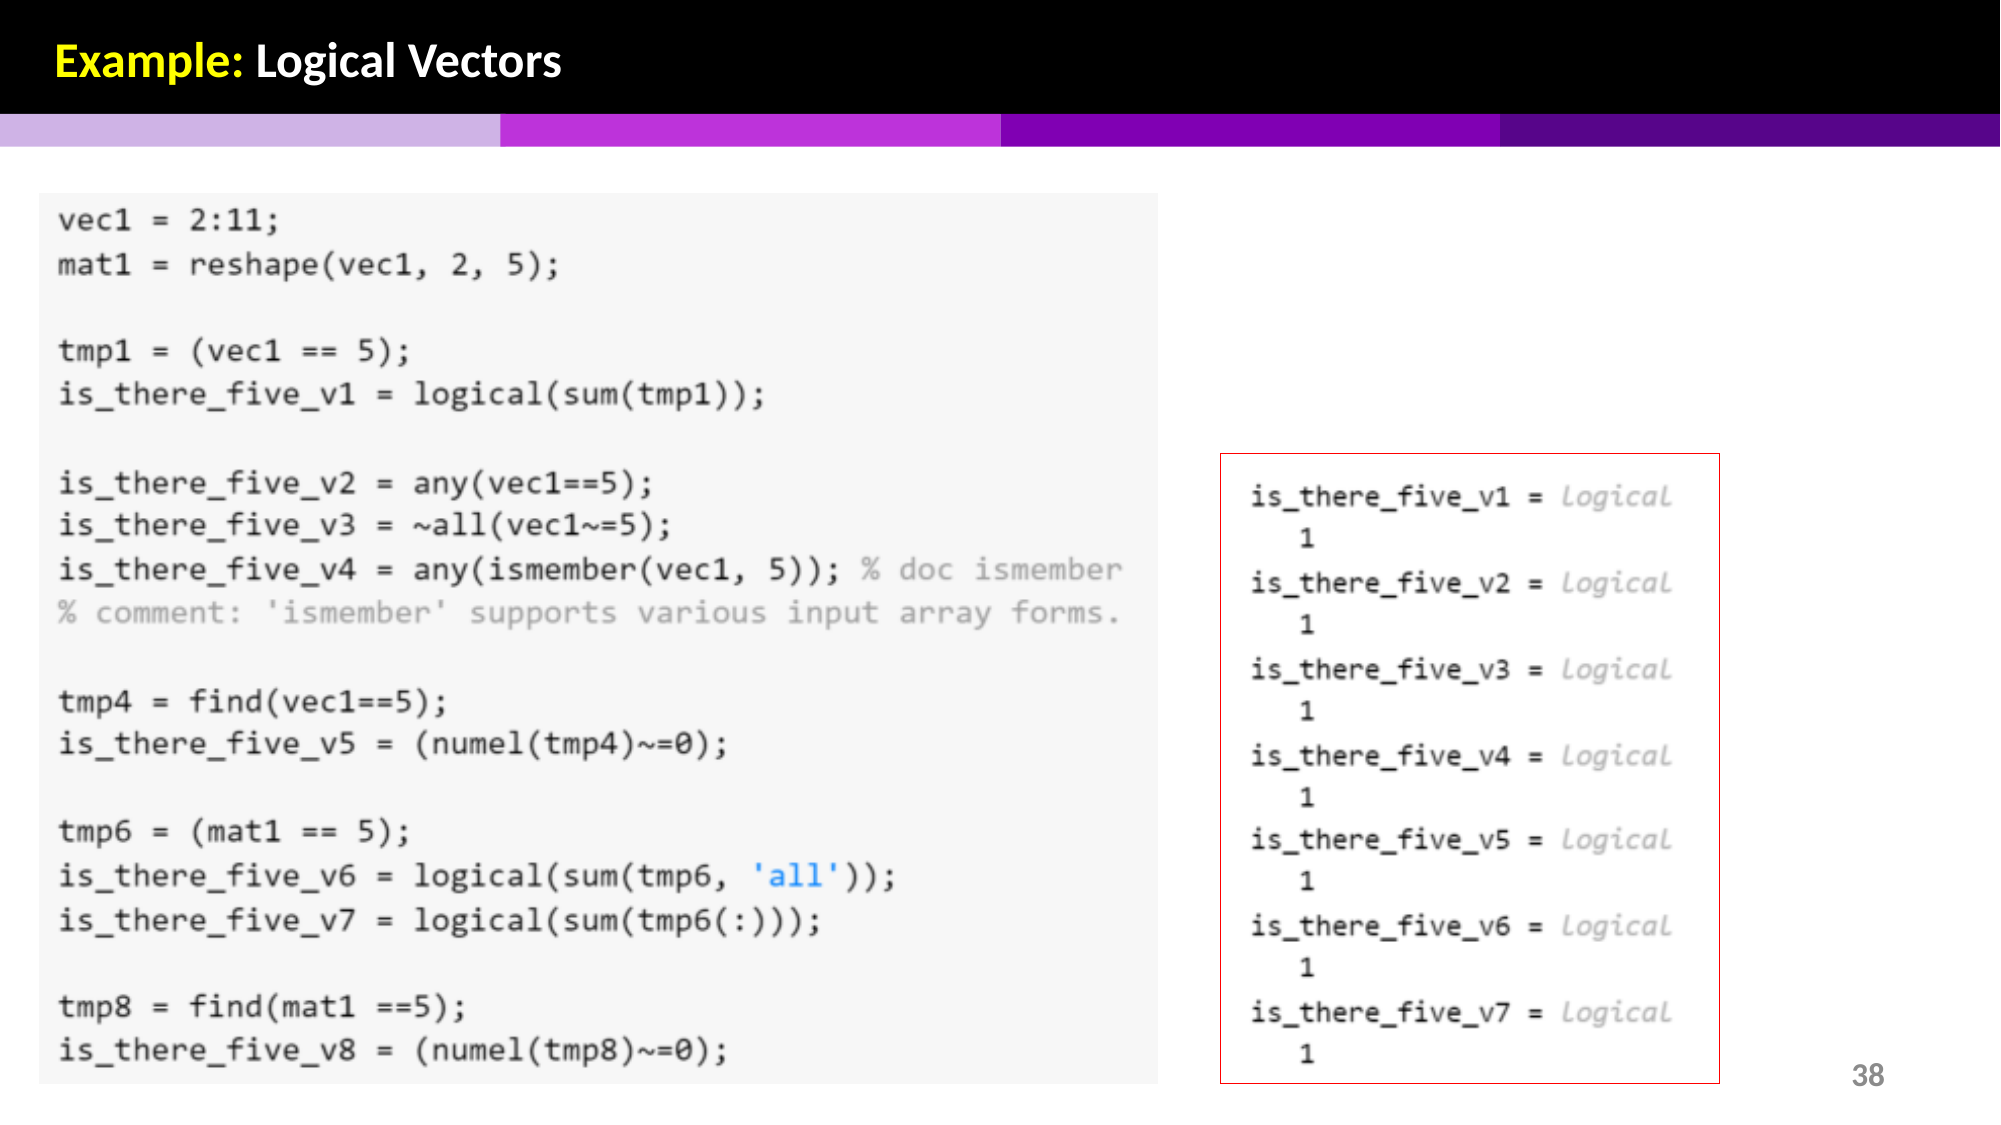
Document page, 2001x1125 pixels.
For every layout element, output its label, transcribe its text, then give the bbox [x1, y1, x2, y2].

picture [1220, 452, 1720, 1084]
picture [39, 193, 1158, 1084]
list Example: Logical Vectors [39, 1, 1964, 114]
